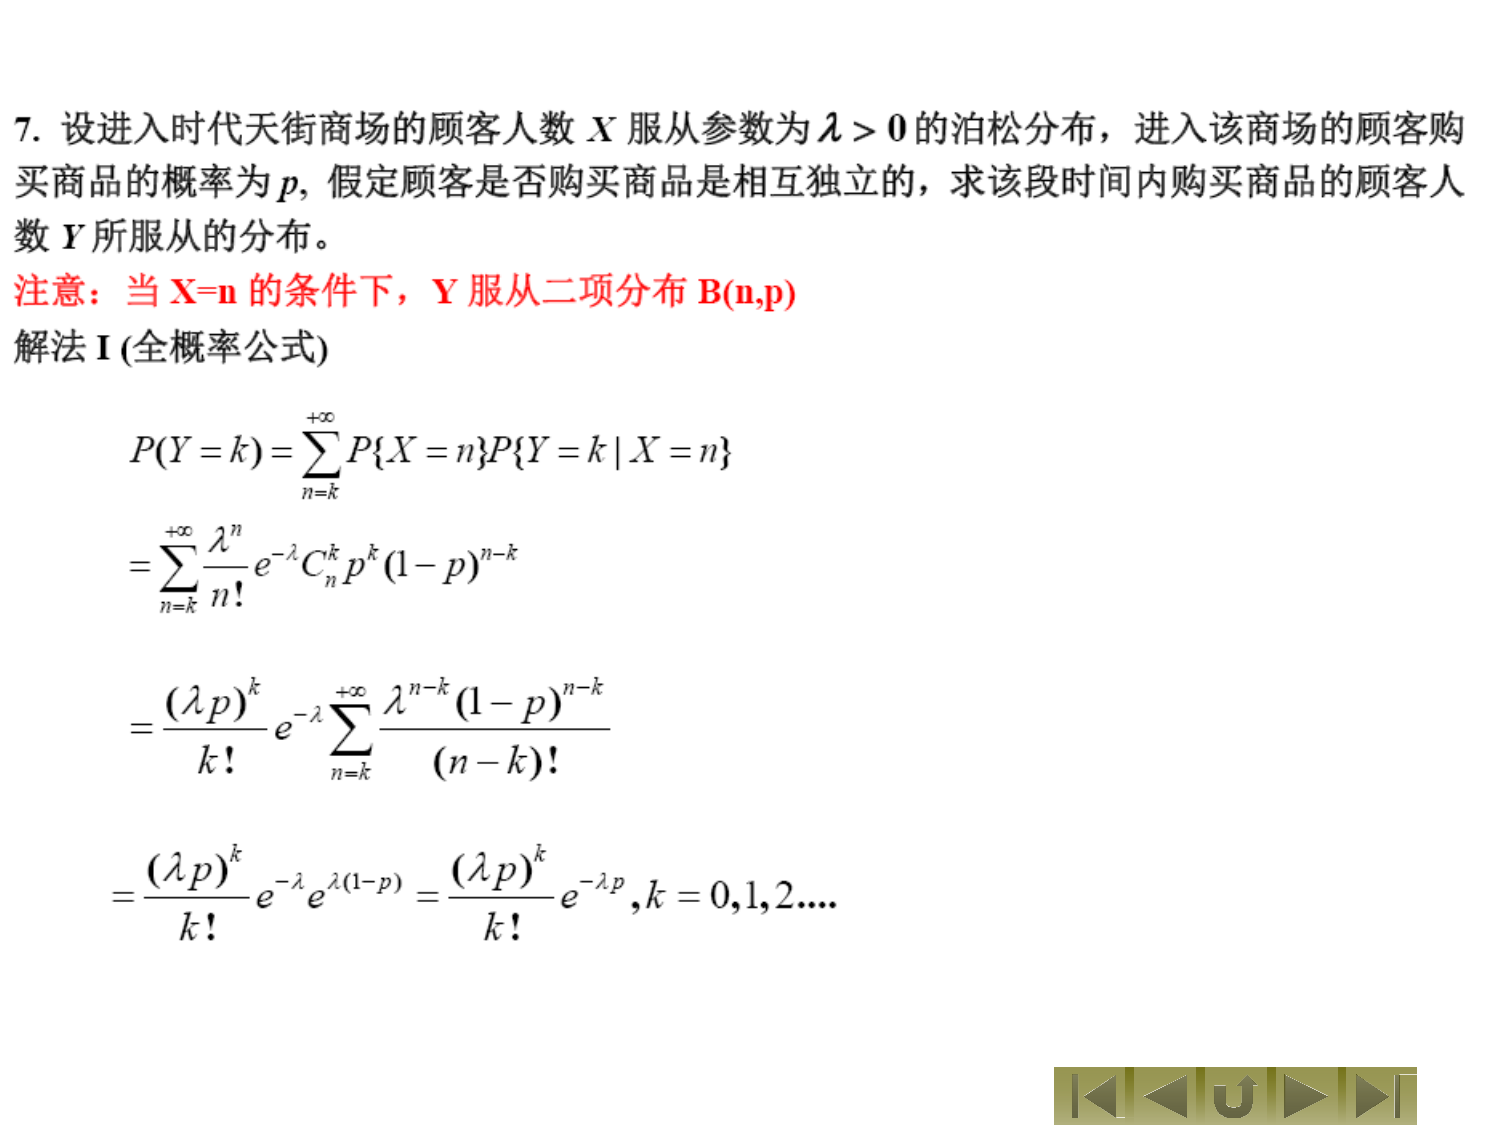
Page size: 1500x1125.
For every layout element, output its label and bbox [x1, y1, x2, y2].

picture [0, 95, 1500, 971]
text_box [1054, 1067, 1418, 1125]
